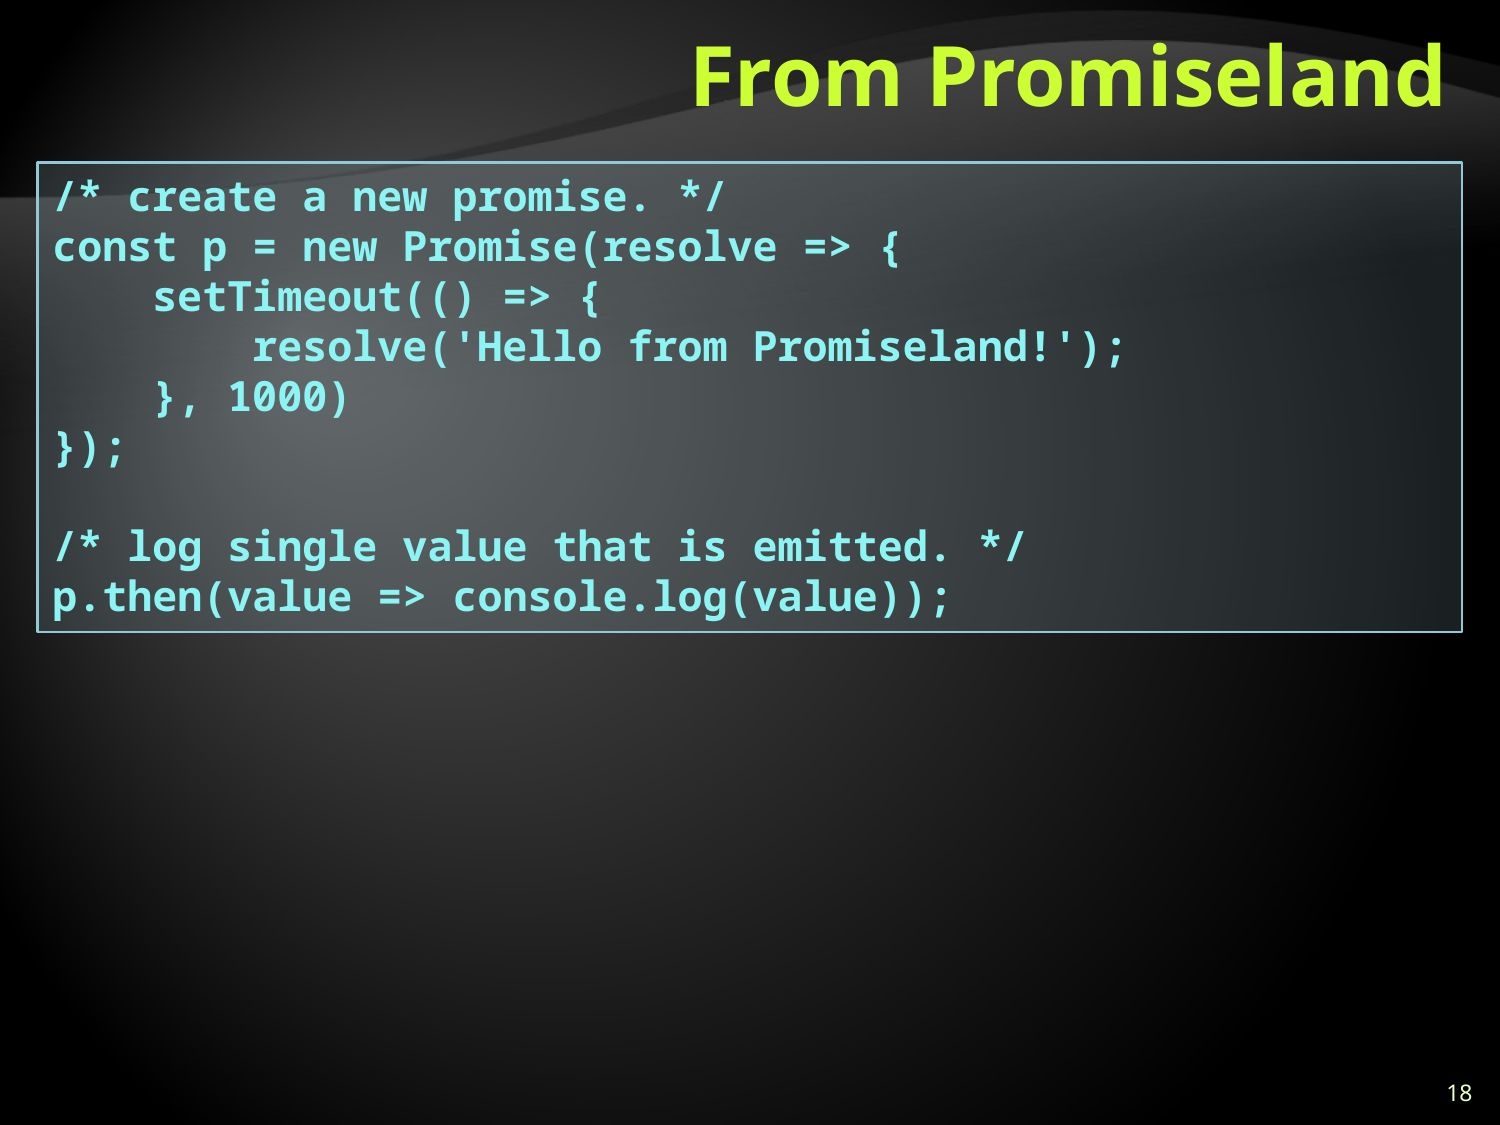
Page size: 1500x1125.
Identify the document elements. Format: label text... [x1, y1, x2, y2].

slide_number 18 [1412, 1074, 1488, 1113]
title From Promiseland [300, 12, 1463, 150]
list /* create a new promise. */ const p = new Promise(resolve => { setTimeout(() => { resolve('Hello from Promiseland!'); }, 1000) }); /* log single value that is emitted. */ p.then(value => console.log(value)); [36, 161, 1463, 633]
picture [0, 0, 1500, 1125]
